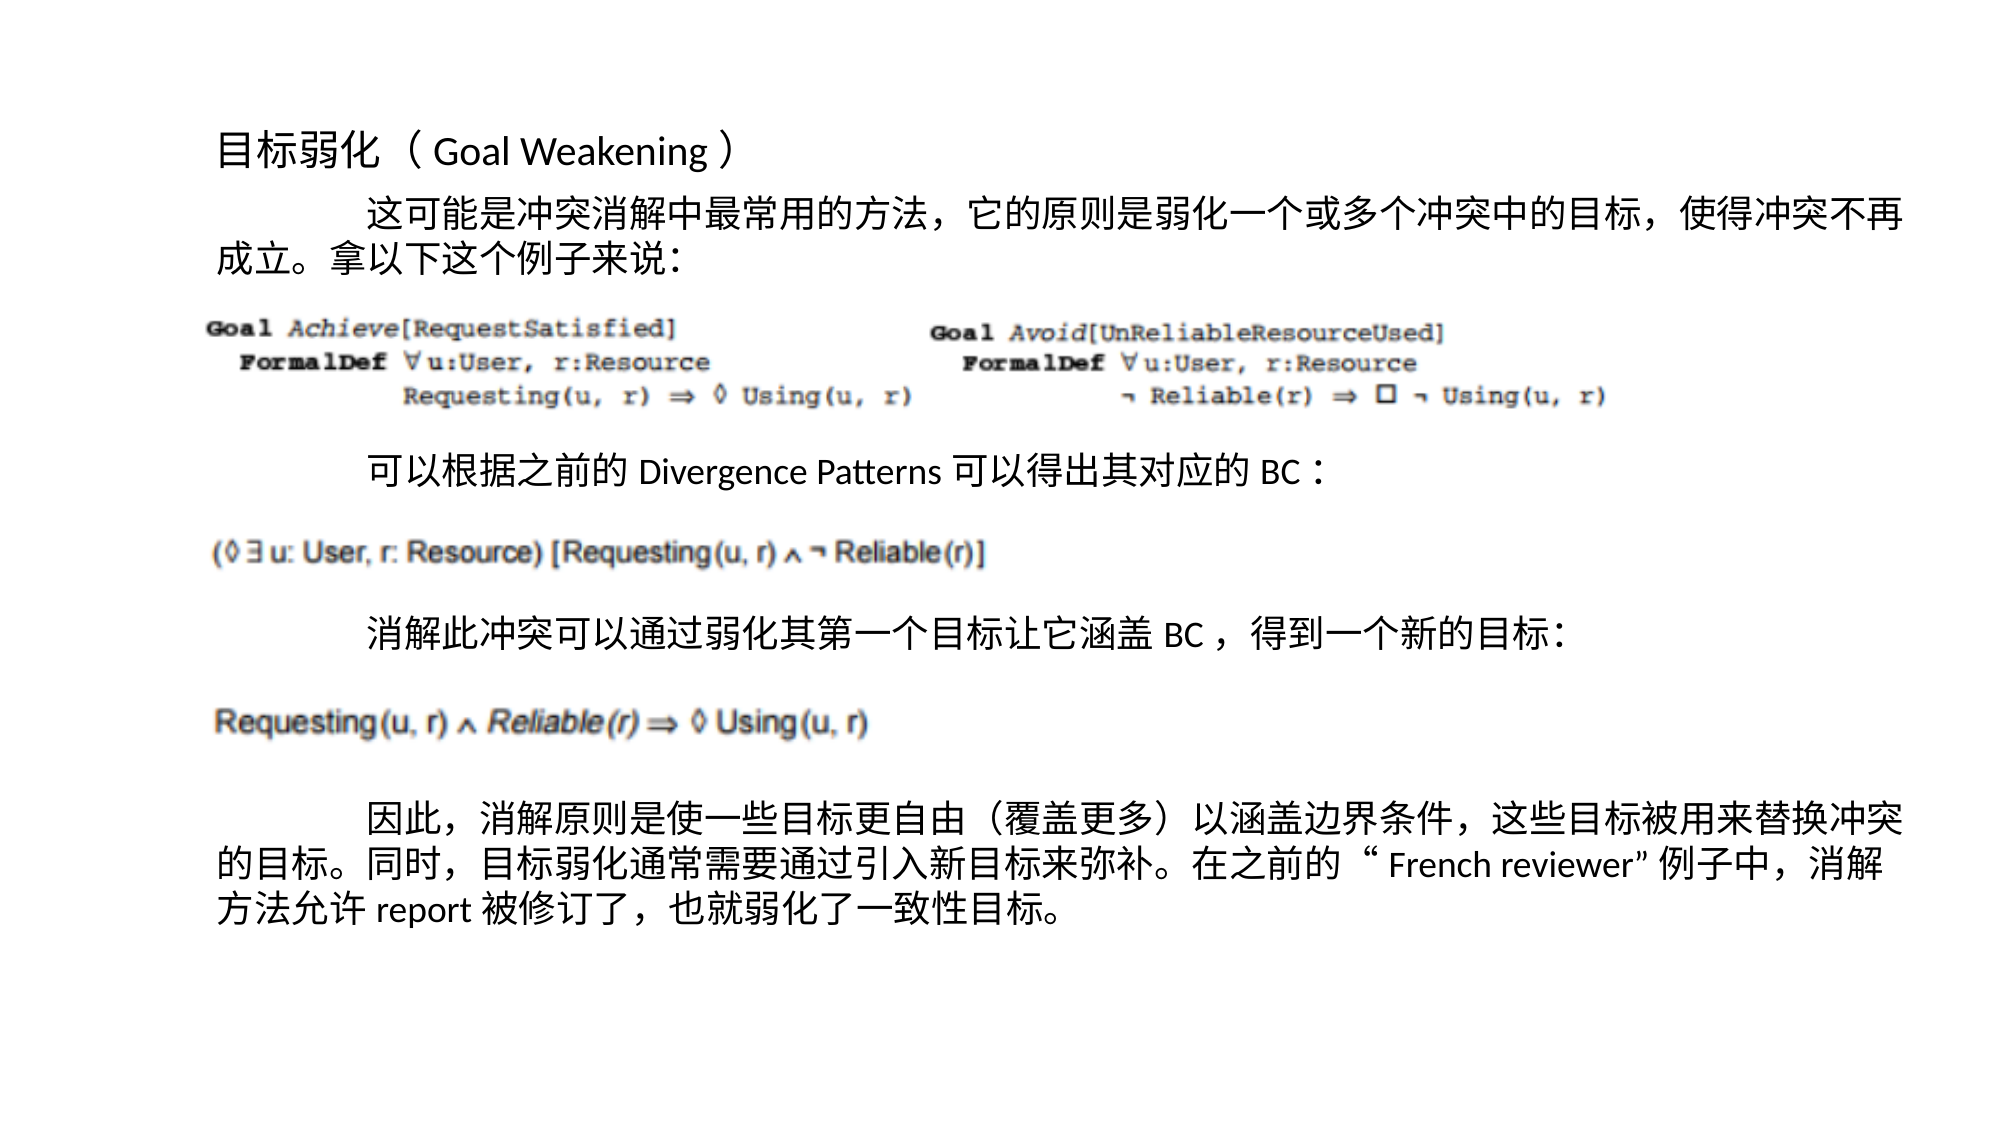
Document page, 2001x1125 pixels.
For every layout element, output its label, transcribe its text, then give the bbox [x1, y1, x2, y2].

picture [202, 685, 896, 766]
text_box 可以根据之前的Divergence Patterns可以得出其对应的BC： [202, 439, 1929, 500]
text_box 目标弱化（Goal Weakening） [199, 116, 775, 182]
picture [202, 522, 999, 581]
picture [202, 310, 1632, 418]
text_box 这可能是冲突消解中最常用的方法，它的原则是弱化一个或多个冲突中的目标，使得冲突不再成立。拿以下这个例子来说： [202, 182, 1929, 288]
text_box 因此，消解原则是使一些目标更自由（覆盖更多）以涵盖边界条件，这些目标被用来替换冲突的目标。同时，目标弱化通常需要通过引入新目标来弥补。在之前的“French reviewer”例子中，消解方法允许report被修订了，也就弱化了一致性目标。 [202, 787, 1929, 938]
text_box 消解此冲突可以通过弱化其第一个目标让它涵盖BC，得到一个新的目标： [202, 602, 1929, 663]
